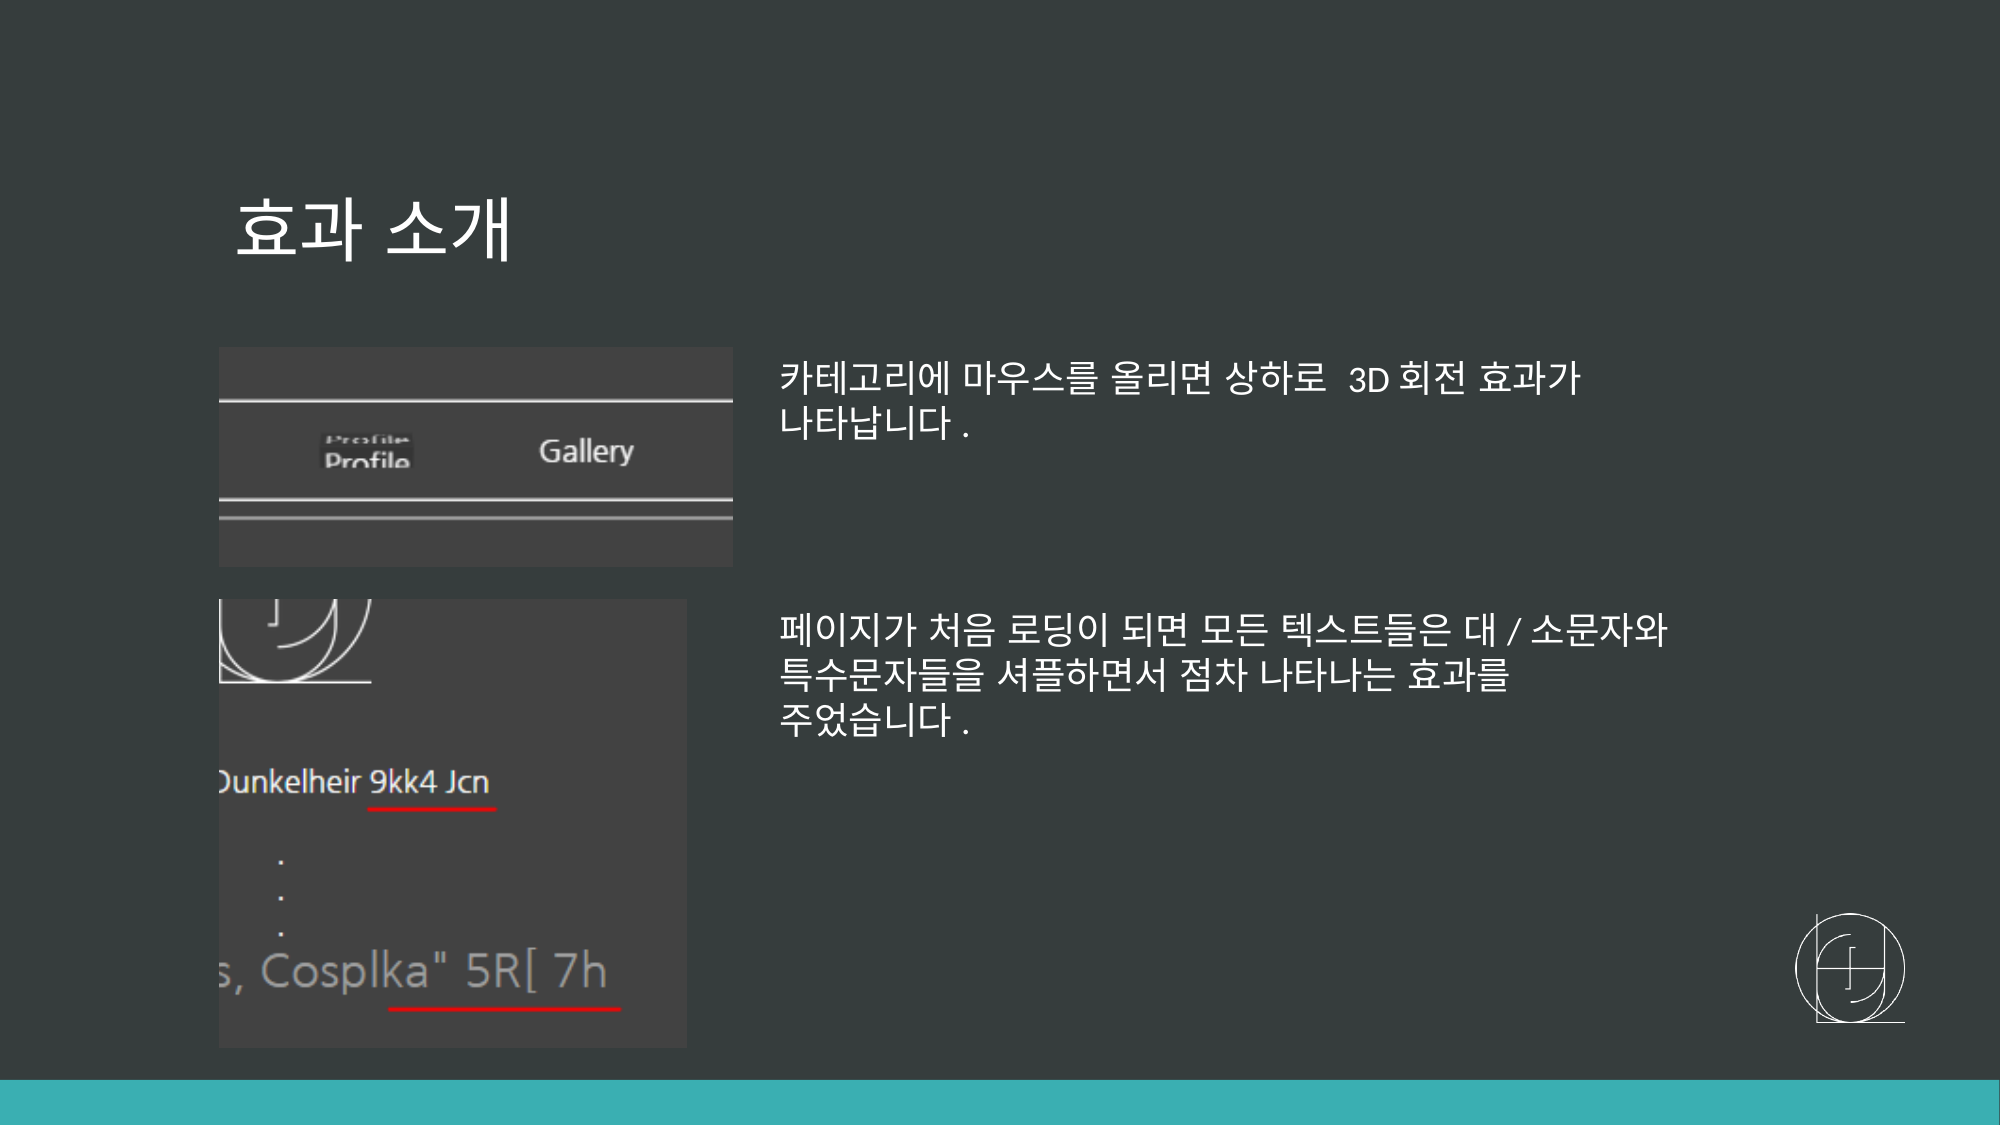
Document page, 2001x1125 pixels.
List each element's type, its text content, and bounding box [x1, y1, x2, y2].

text_box 페이지가 처음 로딩이 되면 모든 텍스트들은 대/소문자와 특수문자들을 셔플하면서 점차 나타나는 효과를 주었습니다. [764, 599, 1697, 750]
picture [219, 347, 733, 567]
picture [1795, 913, 1905, 1023]
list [219, 599, 687, 1048]
text_box 카테고리에 마우스를 올리면 상하로 3D회전 효과가 나타납니다. [764, 347, 1697, 452]
title 효과 소개 [219, 76, 1780, 279]
